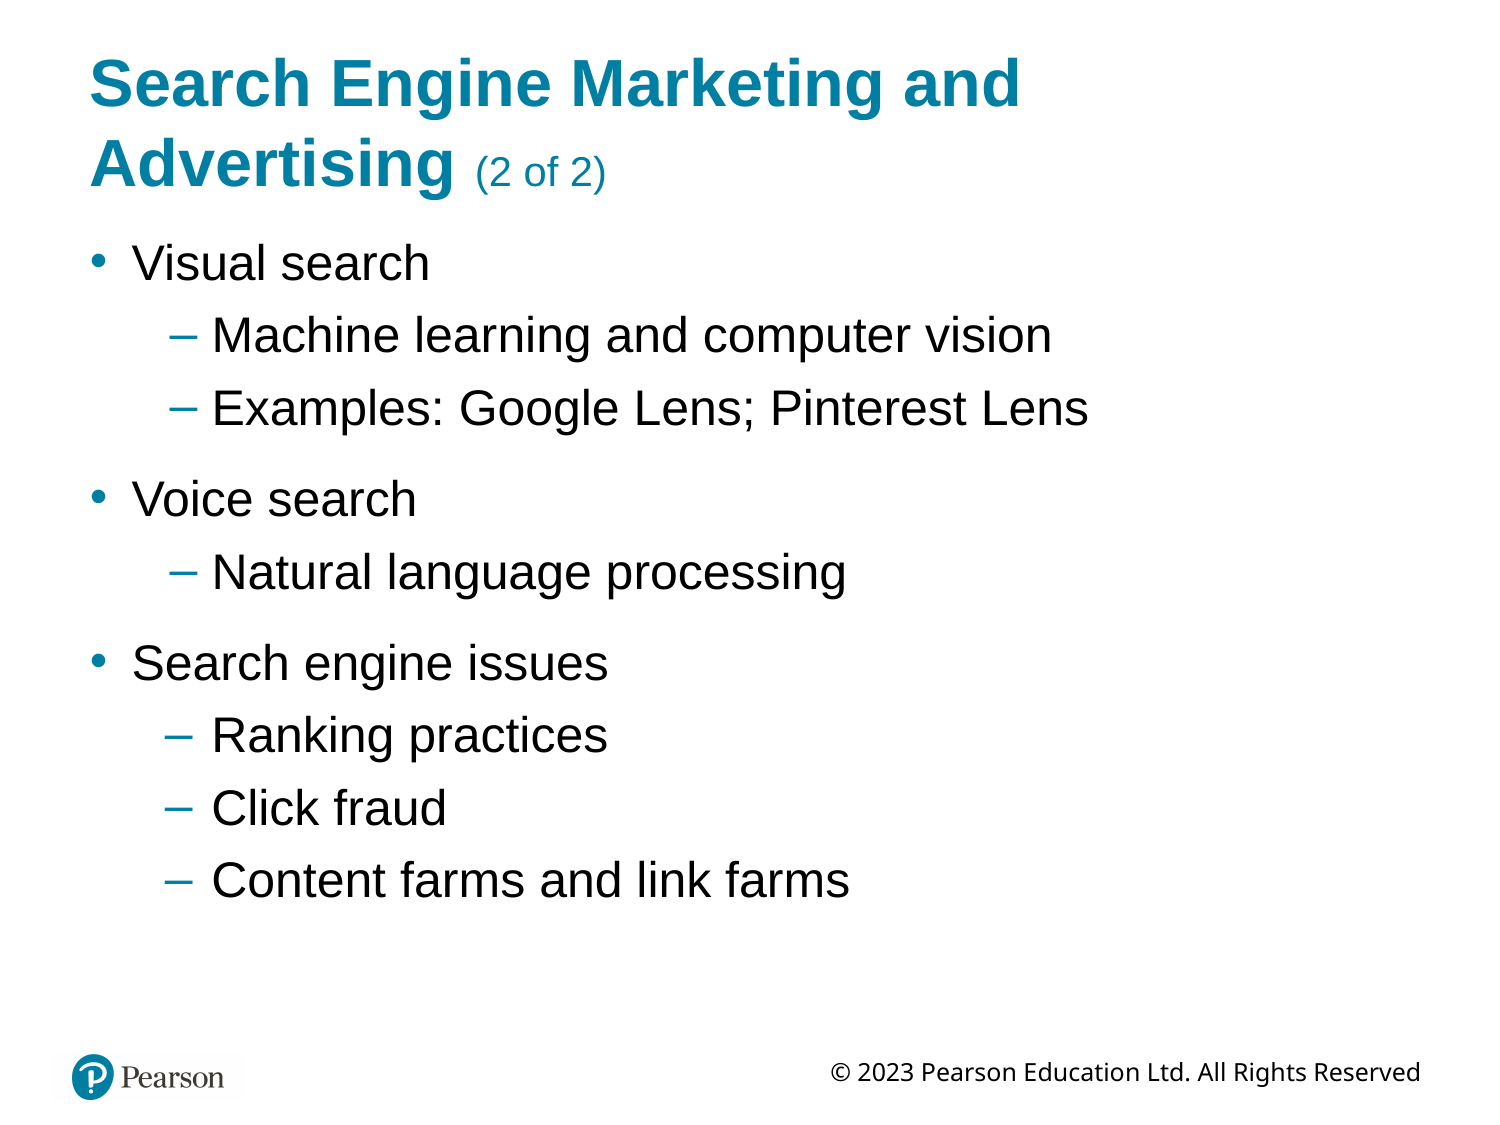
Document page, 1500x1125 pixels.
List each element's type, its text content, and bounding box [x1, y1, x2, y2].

title Search Engine Marketing and Advertising (2 of 2) [75, 35, 1329, 215]
picture [51, 1053, 245, 1102]
list Visual search Machine learning and computer vision Examples: Google Lens; Pinterest Lens Voice search Natural language processing Search engine issues Ranking practices Click fraud Content farms and link farms [75, 215, 1426, 1045]
